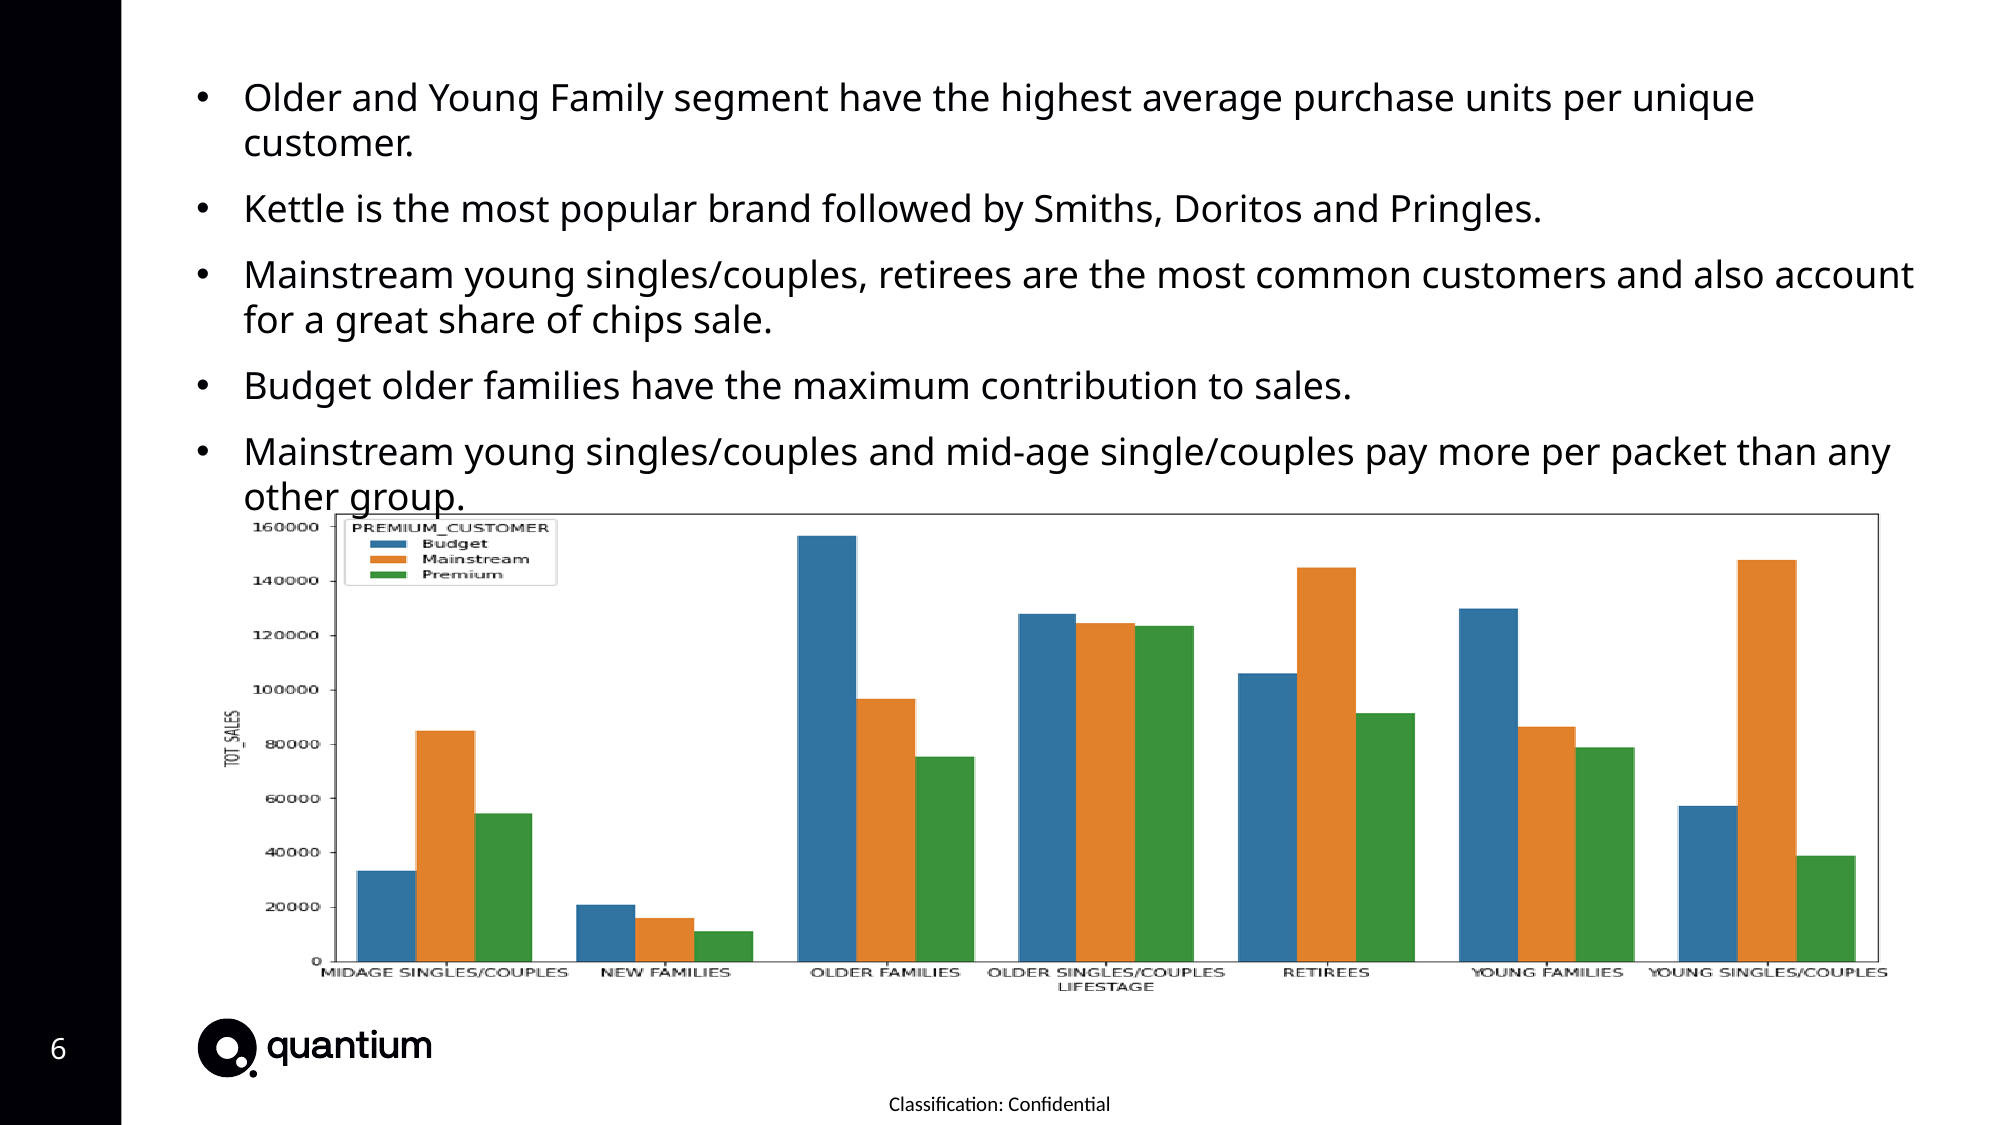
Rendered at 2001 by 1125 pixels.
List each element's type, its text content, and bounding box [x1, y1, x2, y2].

list Older and Young Family segment have the highest average purchase units per unique customer. Kettle is the most popular brand followed by Smiths, Doritos and Pringles. Mainstream young singles/couples, retirees are the most common customers and also account for a great share of chips sale. Budget older families have the maximum contribution to sales. Mainstream young singles/couples and mid-age single/couples pay more per packet than any other group. [196, 74, 1945, 500]
picture [196, 499, 1908, 1001]
